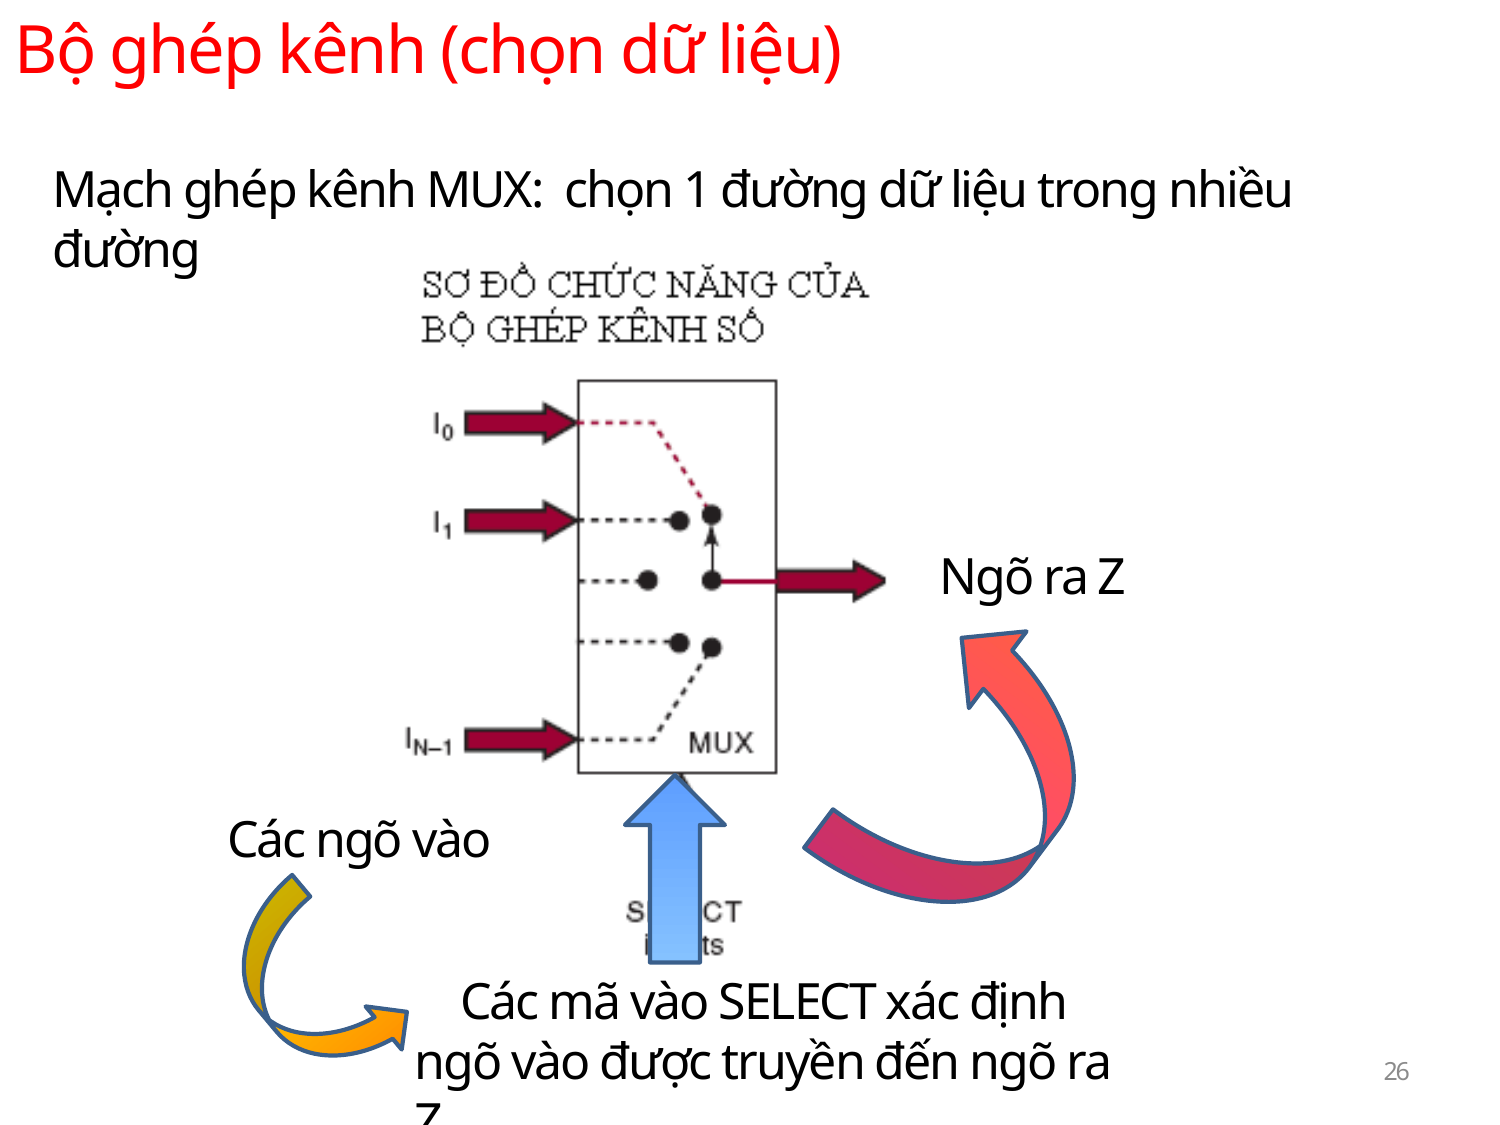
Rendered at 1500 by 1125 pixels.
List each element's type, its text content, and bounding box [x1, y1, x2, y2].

text_box [941, 629, 1076, 904]
text_box Các mã vào SELECT xác định ngõ vào được truyền đến ngõ ra Z [399, 962, 1150, 1125]
slide_number 26 [1150, 1042, 1425, 1103]
text_box Bộ ghép kênh (chọn dữ liệu) [0, 0, 1338, 95]
text_box [241, 872, 409, 1058]
picture [399, 237, 938, 959]
text_box Các ngõ vào [212, 799, 394, 875]
text_box Mạch ghép kênh MUX: chọn 1 đường dữ liệu trong nhiều đường [37, 149, 1400, 285]
text_box Ngõ ra Z [941, 537, 1300, 613]
